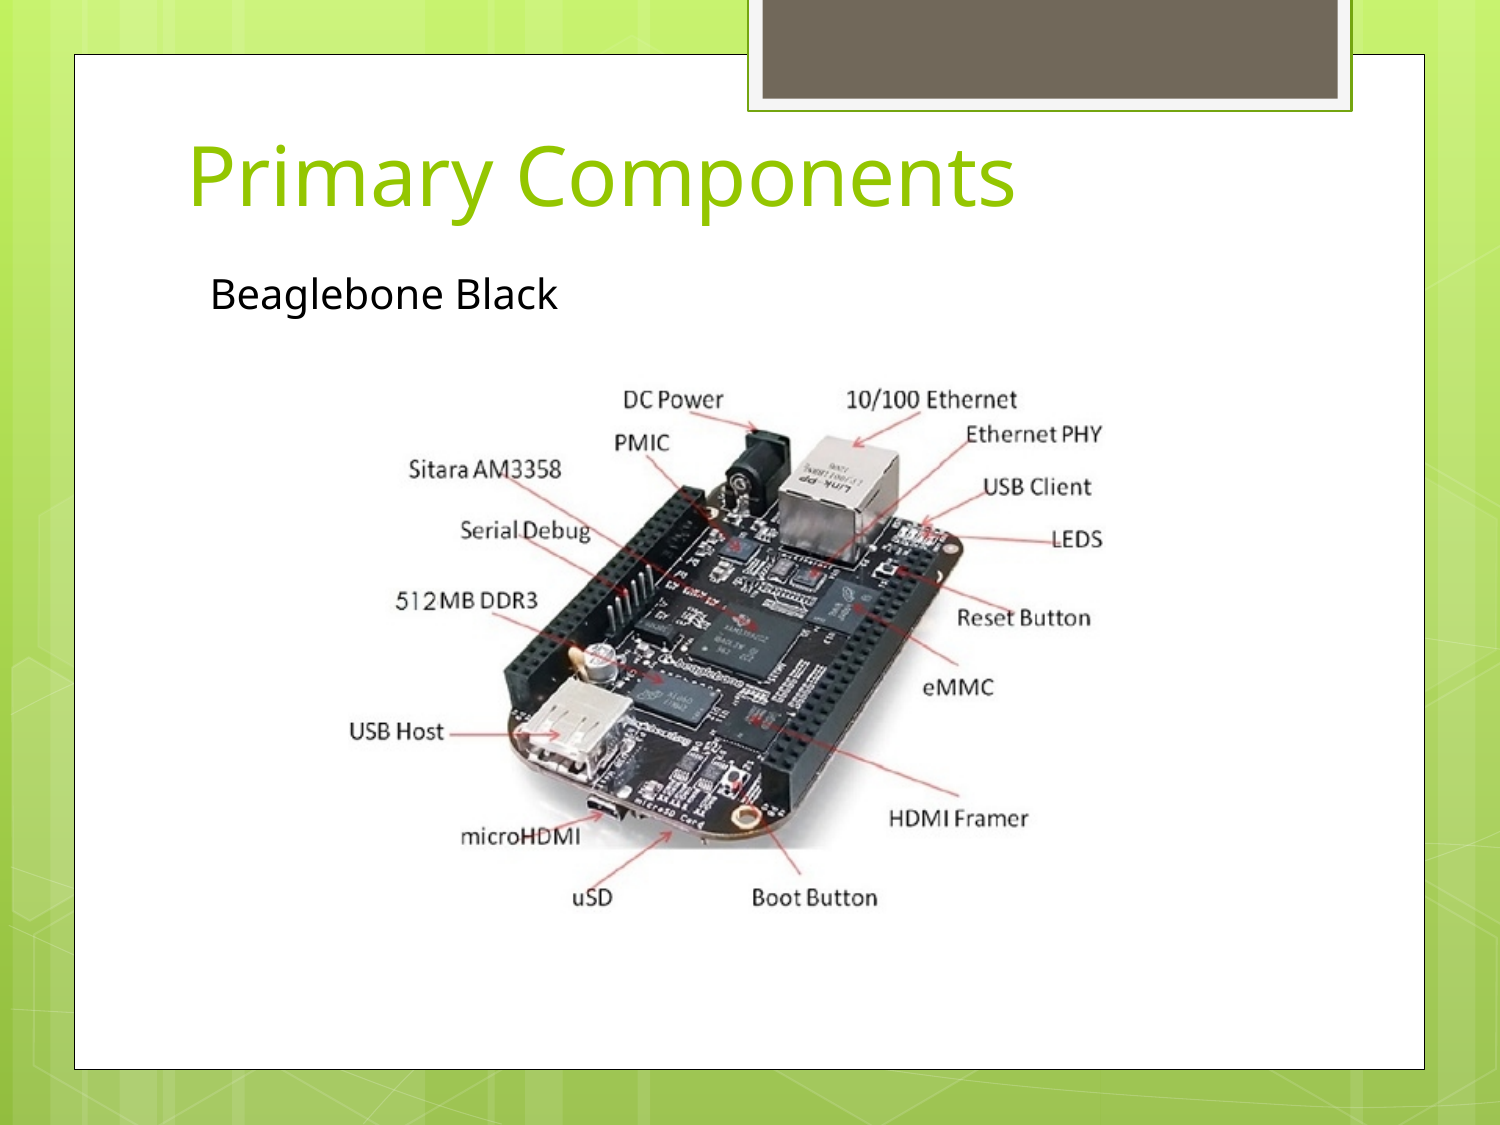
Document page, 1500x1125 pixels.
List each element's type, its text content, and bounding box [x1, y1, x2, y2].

text_box Beaglebone Black [194, 260, 680, 326]
title Primary Components [171, 42, 1324, 231]
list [348, 363, 1106, 917]
